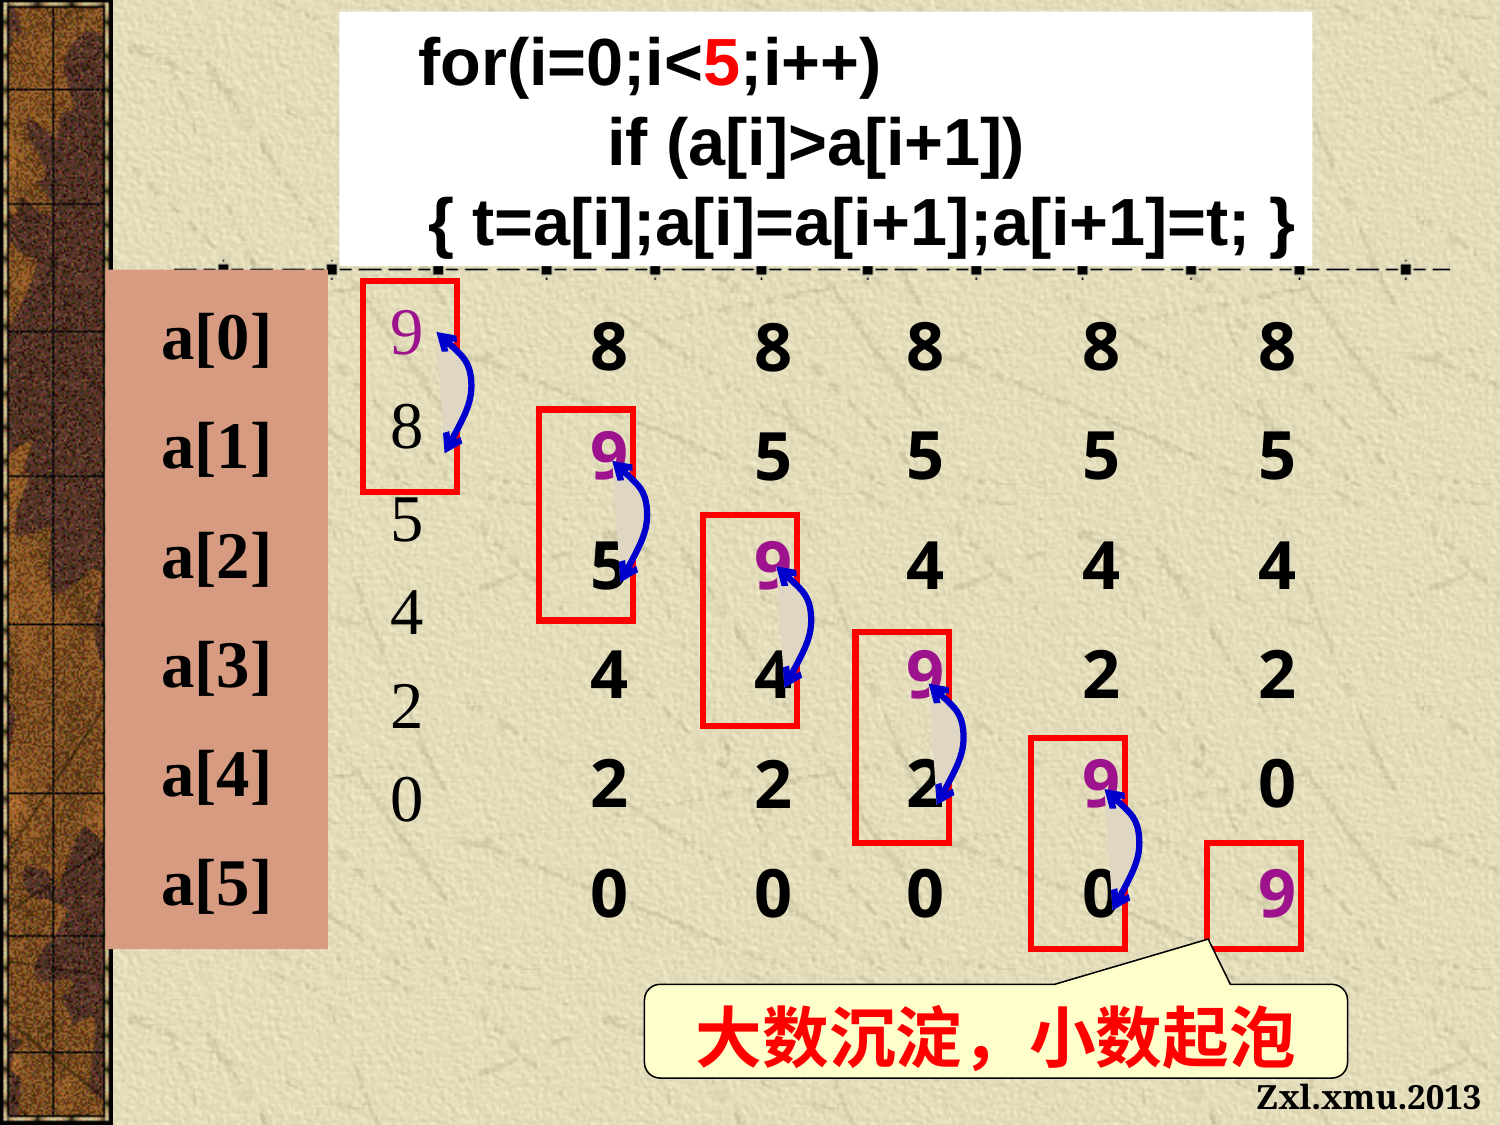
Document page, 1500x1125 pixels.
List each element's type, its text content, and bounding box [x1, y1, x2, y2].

text_box for(i=0;i<5;i++) if (a[i]>a[i+1]) { t=a[i];a[i]=a[i+1];a[i+1]=t; } [339, 11, 1313, 267]
text_box [928, 683, 964, 805]
text_box 8 5 9 4 2 0 [714, 281, 832, 961]
text_box 大数沉淀，小数起泡 [644, 939, 1348, 1079]
text_box [538, 409, 633, 621]
text_box [703, 515, 797, 726]
text_box [363, 280, 458, 492]
text_box [612, 460, 648, 583]
text_box 8 9 5 4 2 0 [550, 280, 668, 961]
list 9 8 5 4 2 0 [375, 280, 493, 961]
text_box [1206, 843, 1301, 949]
text_box [436, 332, 472, 454]
text_box 8 5 4 2 9 0 [1042, 280, 1161, 961]
text_box [855, 632, 950, 844]
text_box 8 5 4 9 2 0 [867, 280, 985, 961]
text_box [1104, 789, 1140, 911]
text_box [1031, 737, 1126, 949]
text_box 8 5 4 2 0 9 [1218, 280, 1336, 961]
text_box a[0] a[1] a[2] a[3] a[4] a[5] [105, 269, 328, 950]
picture [0, 0, 1500, 1125]
text_box [776, 566, 812, 688]
